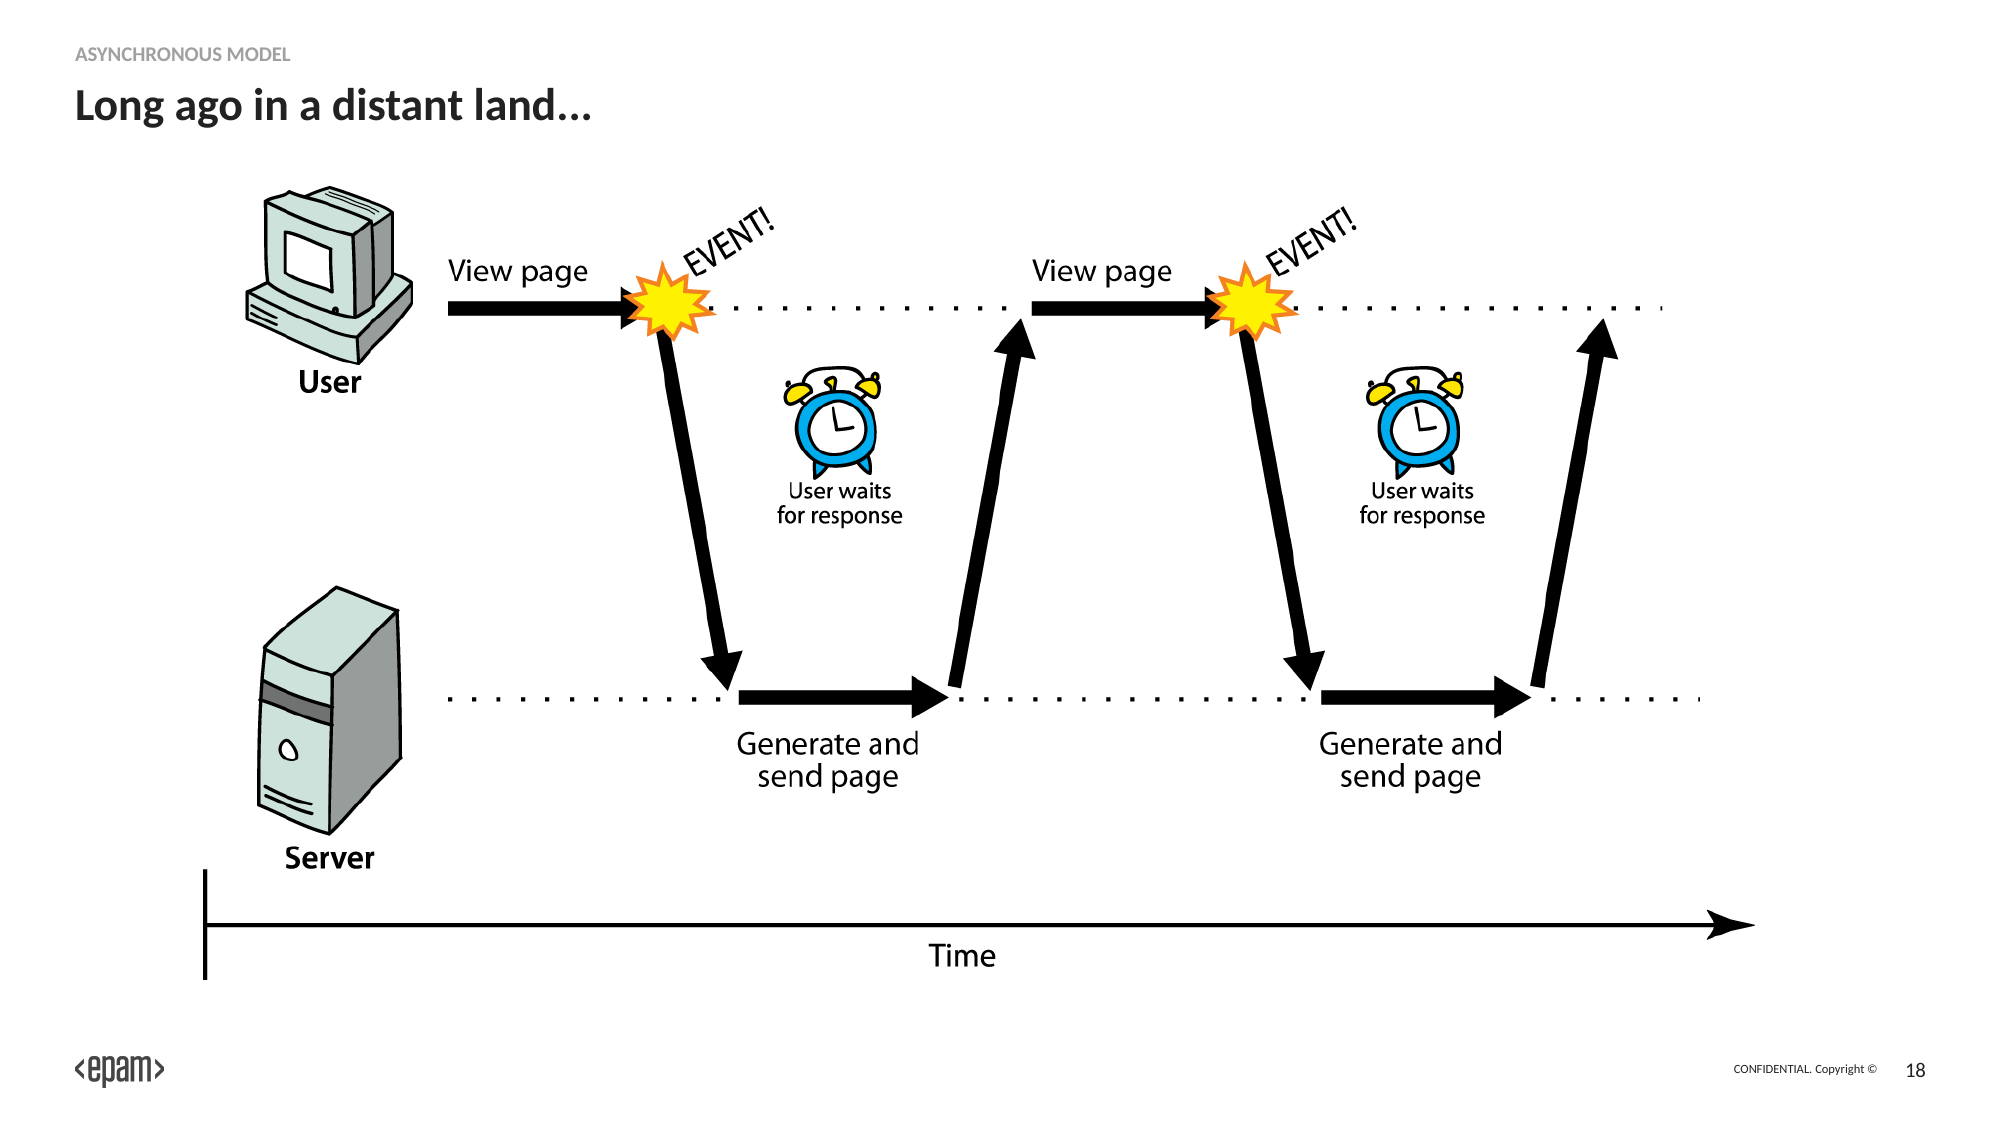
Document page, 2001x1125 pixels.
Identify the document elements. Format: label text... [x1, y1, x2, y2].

picture [203, 186, 1755, 980]
list Asynchronous model [75, 37, 668, 75]
title Long ago in a distant land... [75, 75, 1925, 150]
picture [75, 1056, 164, 1088]
